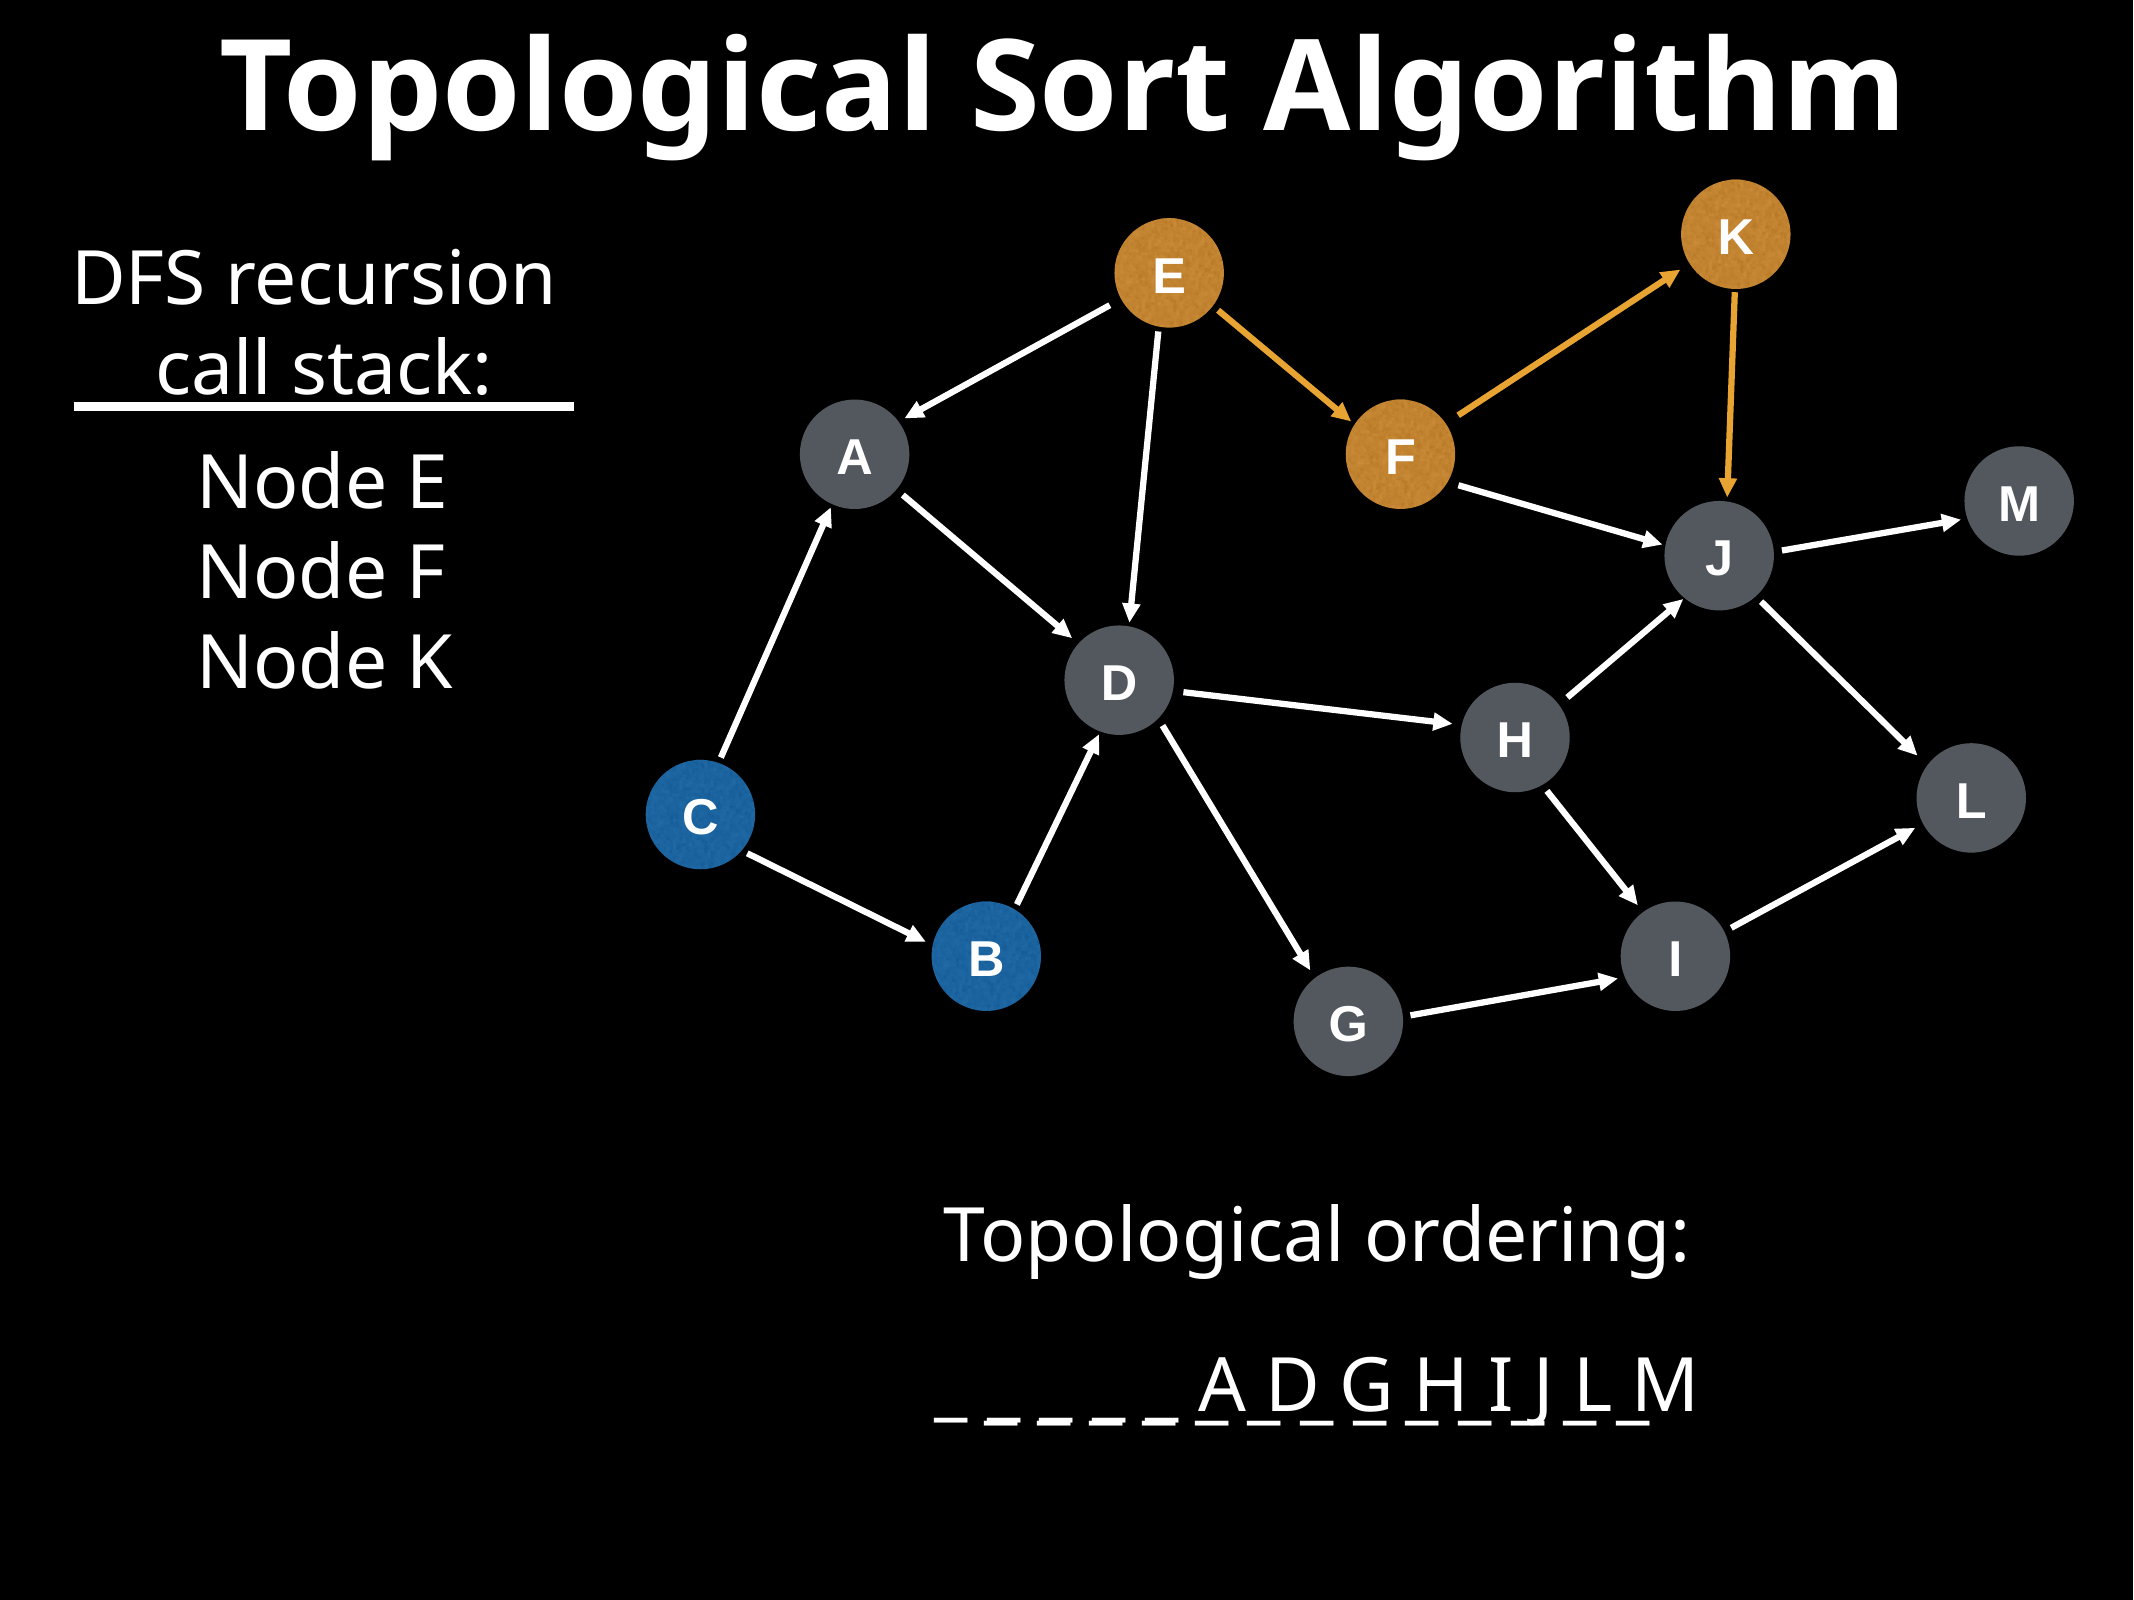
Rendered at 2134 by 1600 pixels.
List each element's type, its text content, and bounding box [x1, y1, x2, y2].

text_box B [931, 901, 1042, 1011]
text_box [1721, 292, 1735, 498]
text_box [1458, 485, 1663, 547]
text_box [1162, 725, 1311, 970]
text_box [902, 494, 1072, 638]
text_box D [1064, 625, 1174, 735]
text_box L [1916, 743, 2027, 853]
text_box [1458, 269, 1681, 416]
text_box H [1460, 682, 1570, 793]
text_box E [1114, 218, 1224, 328]
text_box Topological ordering: [935, 1178, 1700, 1286]
text_box [1124, 331, 1159, 623]
text_box [1016, 734, 1100, 905]
text_box C [645, 759, 756, 870]
text_box F [1345, 399, 1456, 509]
text_box M [1964, 446, 2074, 556]
text_box A [799, 399, 910, 509]
text_box G [1293, 966, 1404, 1077]
text_box I [1620, 901, 1731, 1011]
text_box [1183, 692, 1453, 729]
text_box DFS recursion call stack: [62, 221, 586, 418]
text_box J [1664, 500, 1774, 611]
text_box [1781, 515, 1961, 551]
text_box [1567, 599, 1683, 698]
text_box _ _ _ _ _ A D G H I J L M [926, 1328, 1710, 1435]
text_box [747, 853, 926, 942]
text_box [1761, 601, 1918, 756]
text_box [904, 305, 1110, 419]
text_box [1546, 790, 1638, 905]
title Topological Sort Algorithm [9, 0, 2119, 162]
text_box [720, 507, 832, 758]
text_box K [1681, 179, 1791, 290]
text_box [1731, 828, 1915, 928]
text_box Node E Node F Node K [188, 425, 462, 713]
text_box [1410, 974, 1618, 1016]
text_box [1218, 310, 1351, 422]
